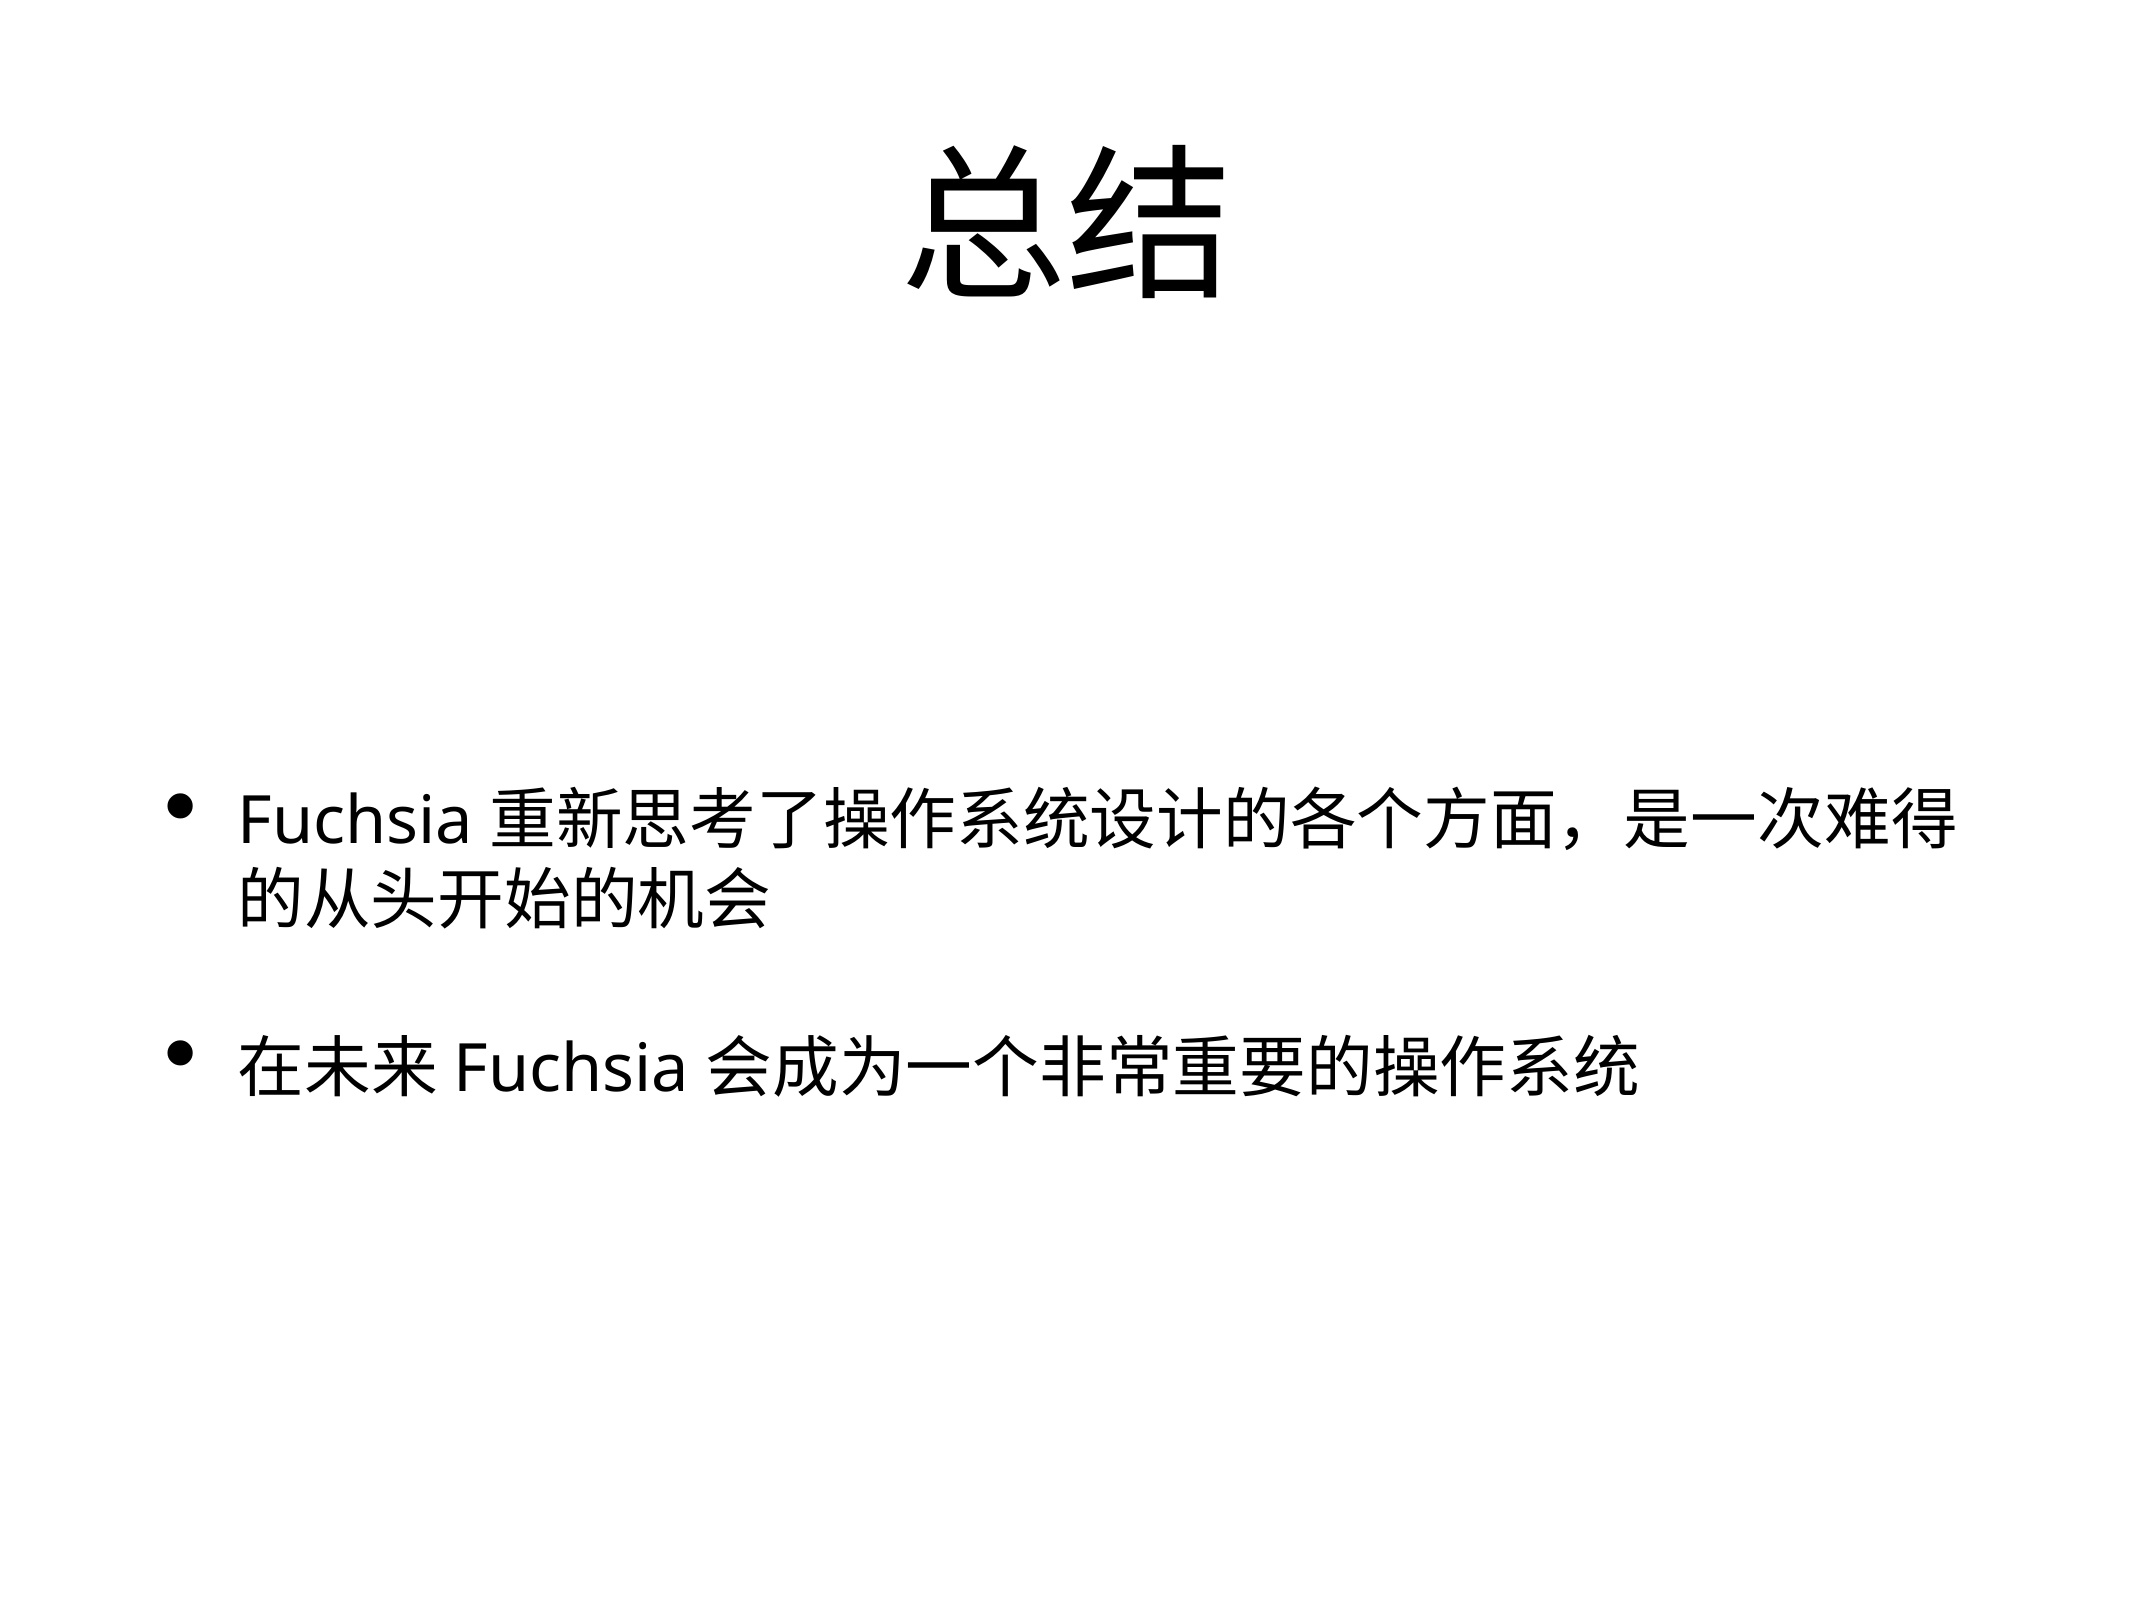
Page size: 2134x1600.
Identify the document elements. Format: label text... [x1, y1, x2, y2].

title 总结 [155, 41, 1978, 397]
list Fuchsia重新思考了操作系统设计的各个方面，是一次难得的从头开始的机会 在未来Fuchsia会成为一个非常重要的操作系统 [155, 424, 1978, 1457]
